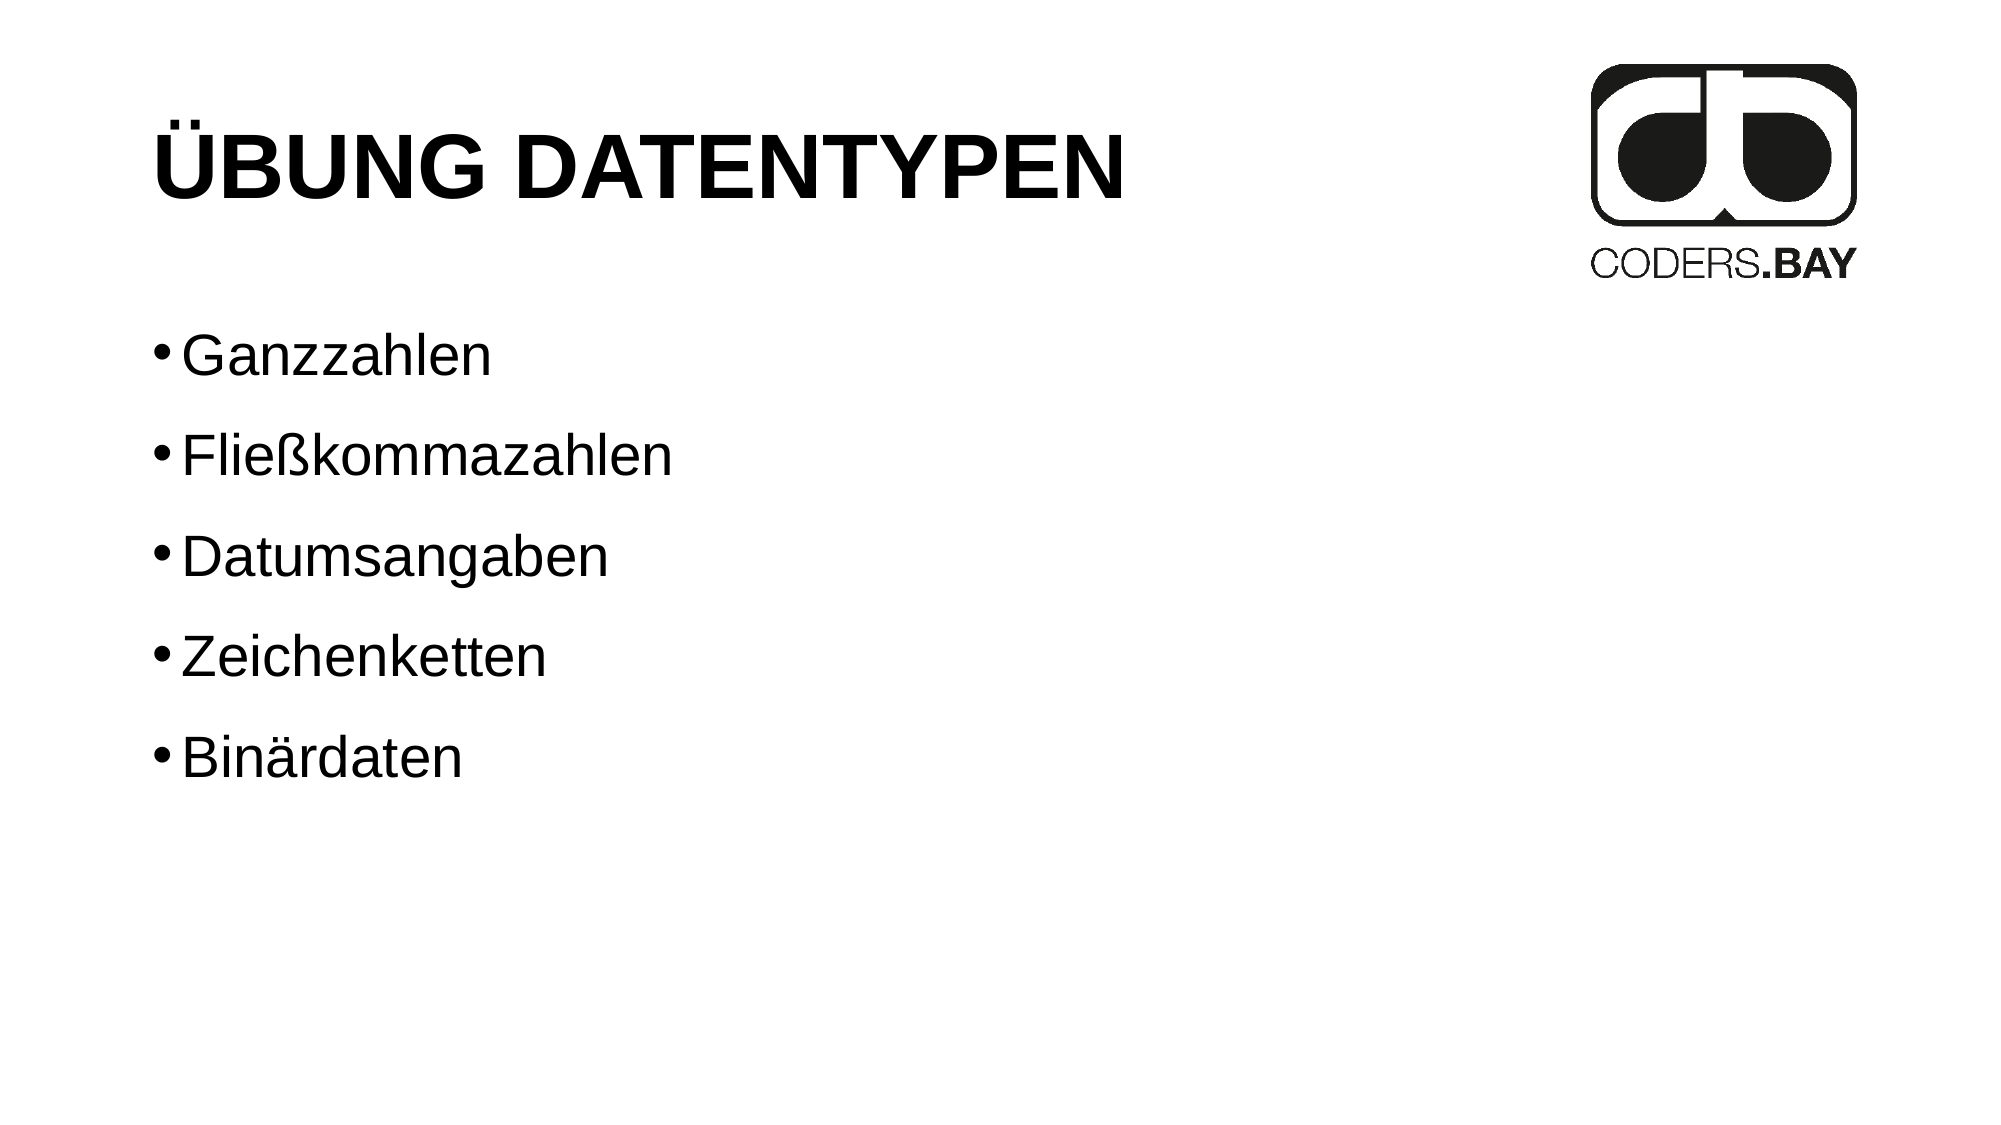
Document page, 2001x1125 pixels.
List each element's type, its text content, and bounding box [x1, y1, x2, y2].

title Übung Datentypen [137, 59, 1574, 278]
picture [1591, 64, 1857, 278]
list Ganzzahlen Fließkommazahlen Datumsangaben Zeichenketten Binärdaten [137, 299, 1863, 1014]
